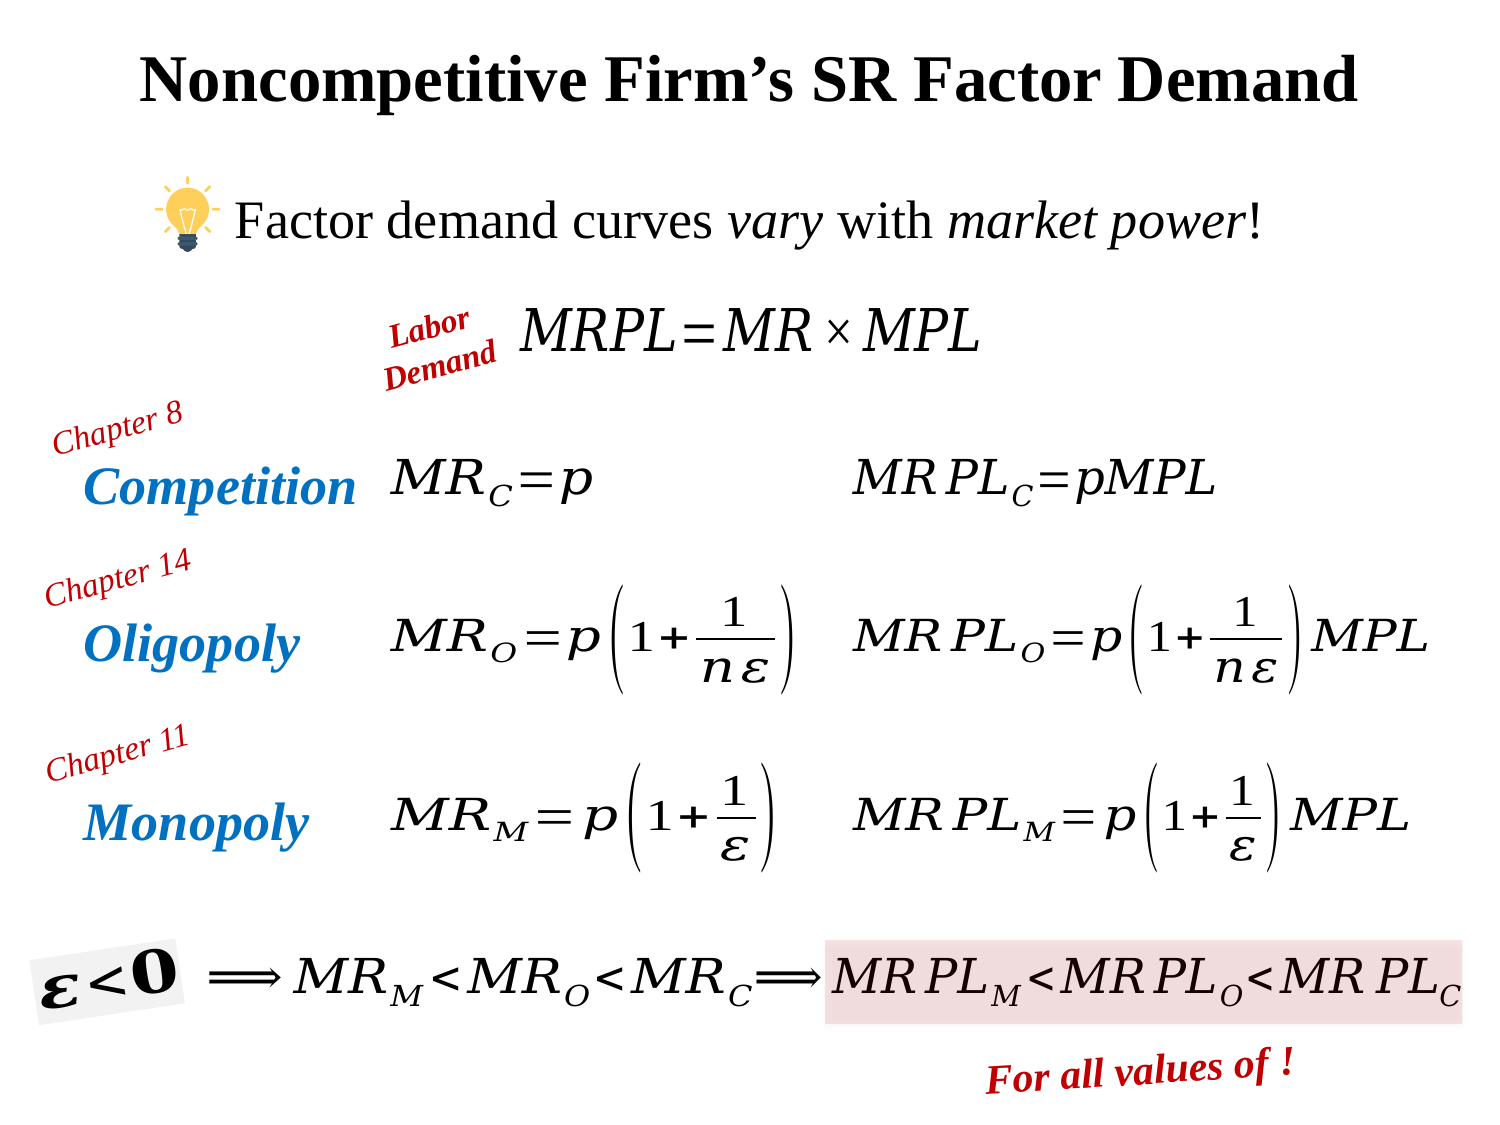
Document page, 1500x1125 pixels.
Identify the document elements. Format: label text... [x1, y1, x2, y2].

text_box Chapter 11 [20, 699, 213, 802]
text_box Factor demand curves vary with market power! [226, 176, 1287, 257]
text_box Competition [68, 442, 381, 523]
text_box Labor Demand [342, 277, 525, 412]
picture [149, 176, 226, 252]
text_box Monopoly [68, 778, 381, 859]
title Noncompetitive Firm’s SR Factor Demand [49, 0, 1451, 151]
text_box Chapter 14 [20, 525, 213, 627]
text_box Oligopoly [68, 599, 381, 680]
text_box [824, 939, 1463, 1025]
text_box Chapter 8 [20, 375, 213, 477]
